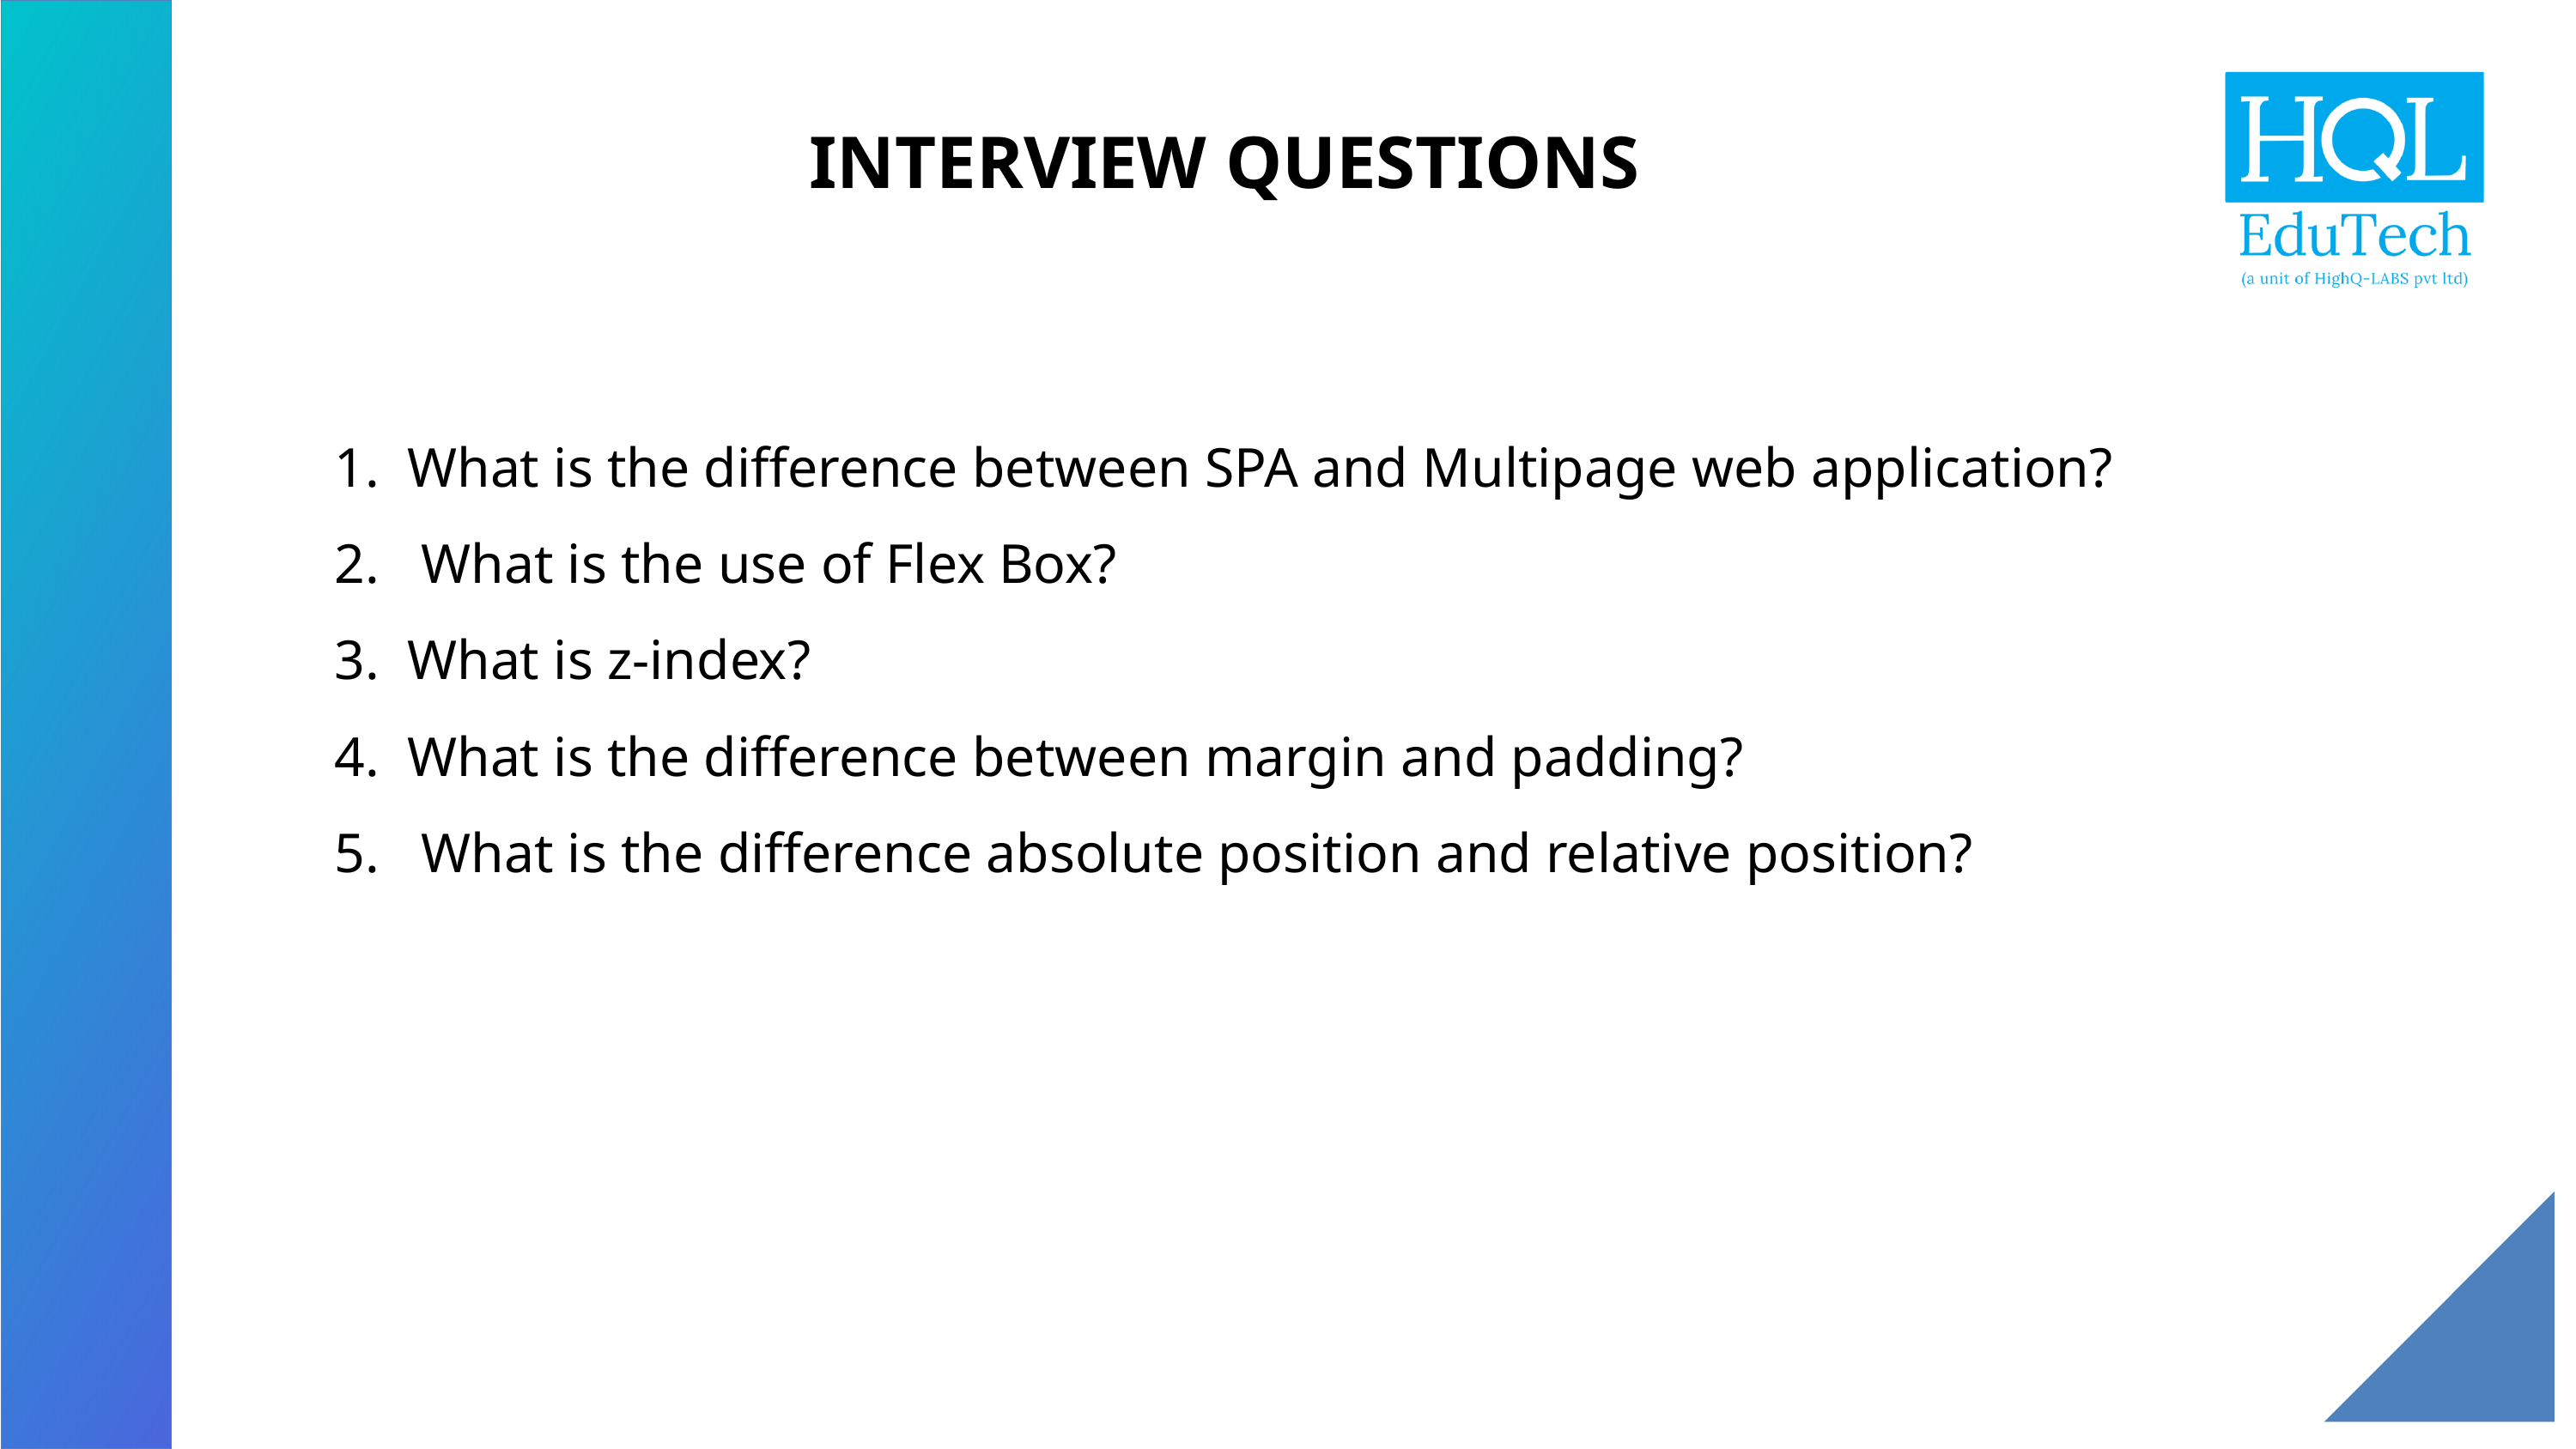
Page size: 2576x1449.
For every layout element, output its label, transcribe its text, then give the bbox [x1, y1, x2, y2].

text_box INTERVIEW QUESTIONS [794, 110, 1842, 209]
text_box [2324, 1191, 2555, 1422]
picture [1, 0, 173, 1449]
text_box What is the difference between SPA and Multipage web application? What is the use of Flex Box? What is z-index? What is the difference between margin and padding? What is the difference absolute position and relative position? [321, 394, 2526, 890]
picture [2180, 0, 2529, 348]
